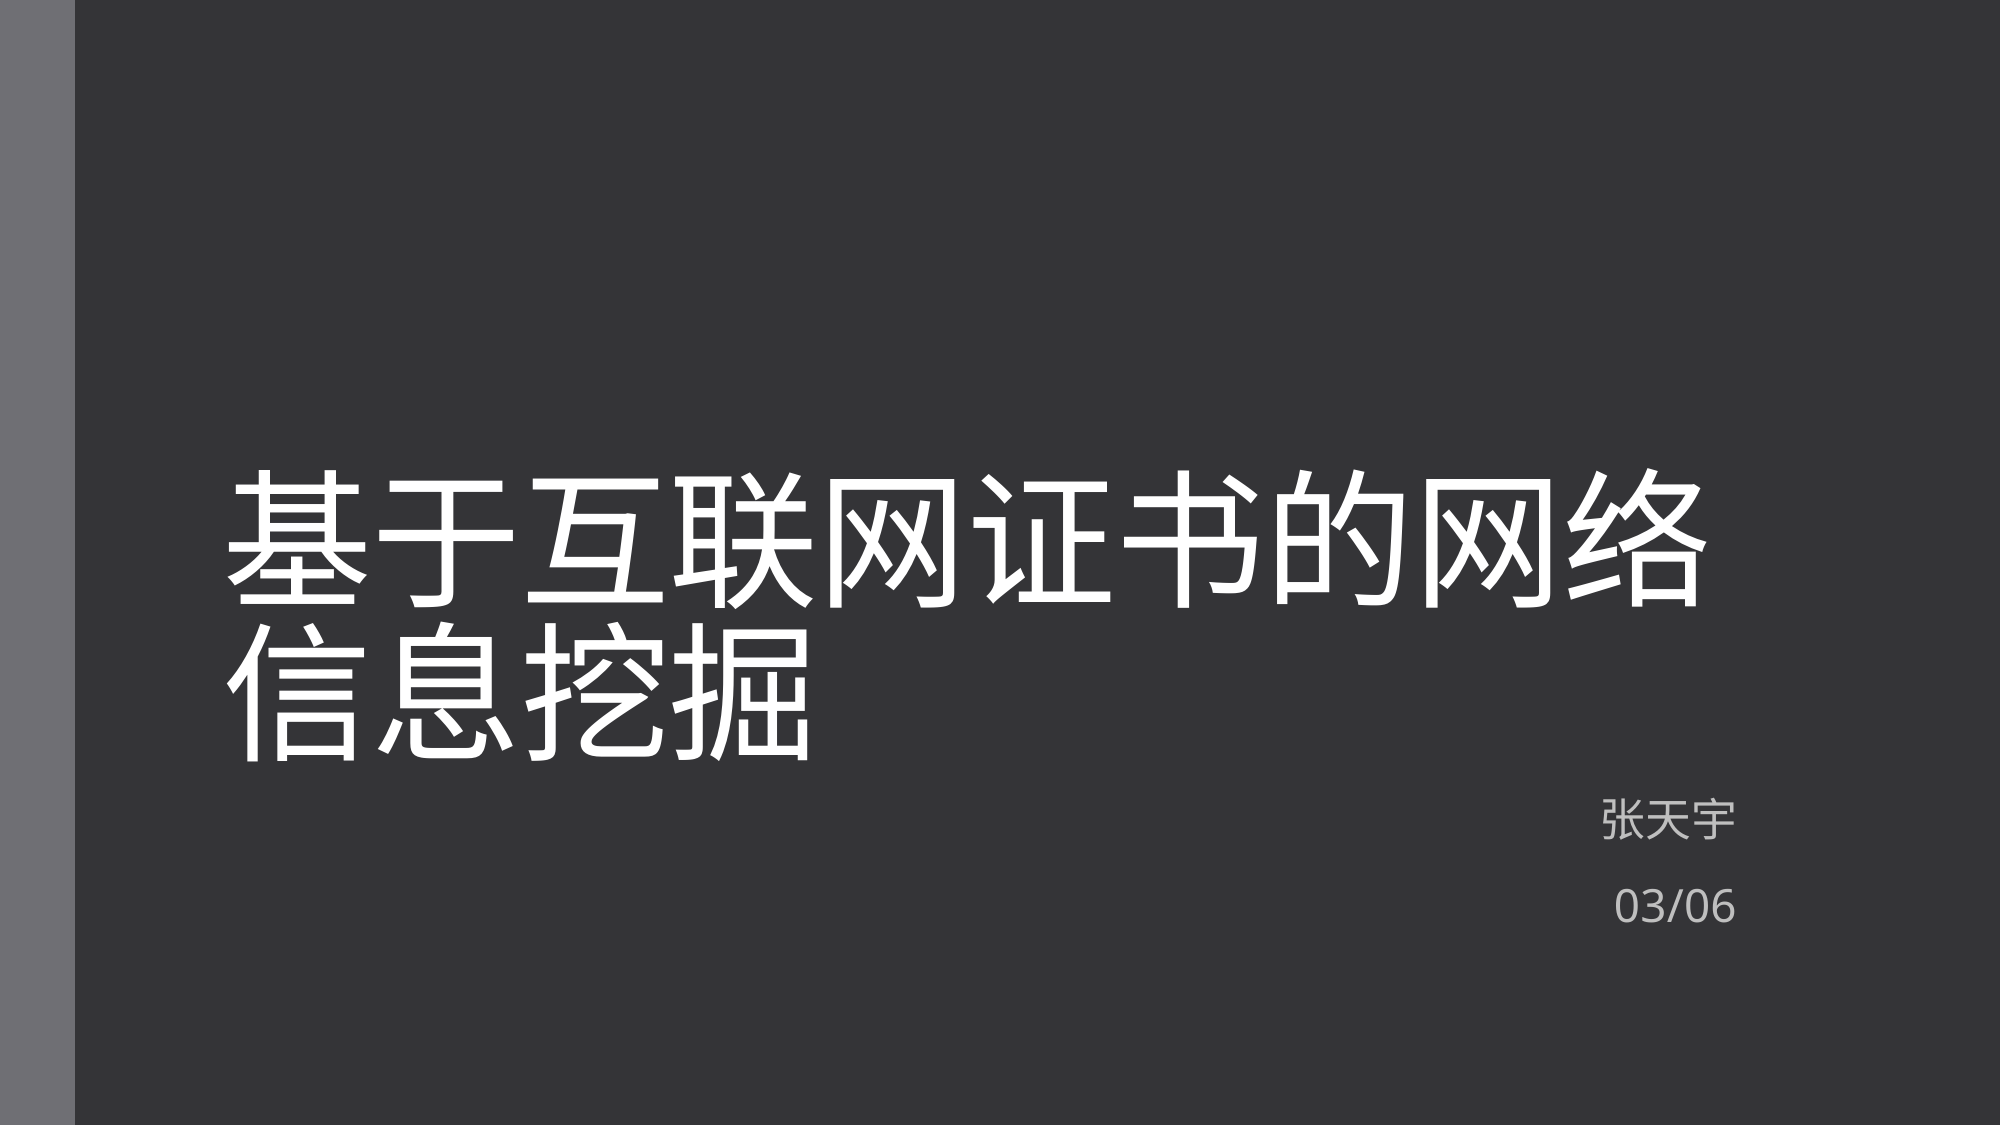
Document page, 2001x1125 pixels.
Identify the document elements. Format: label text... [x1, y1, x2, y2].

title 基于互联网证书的网络信息挖掘 [206, 124, 1752, 787]
subtitle 张天宇 03/06 [206, 787, 1752, 1065]
